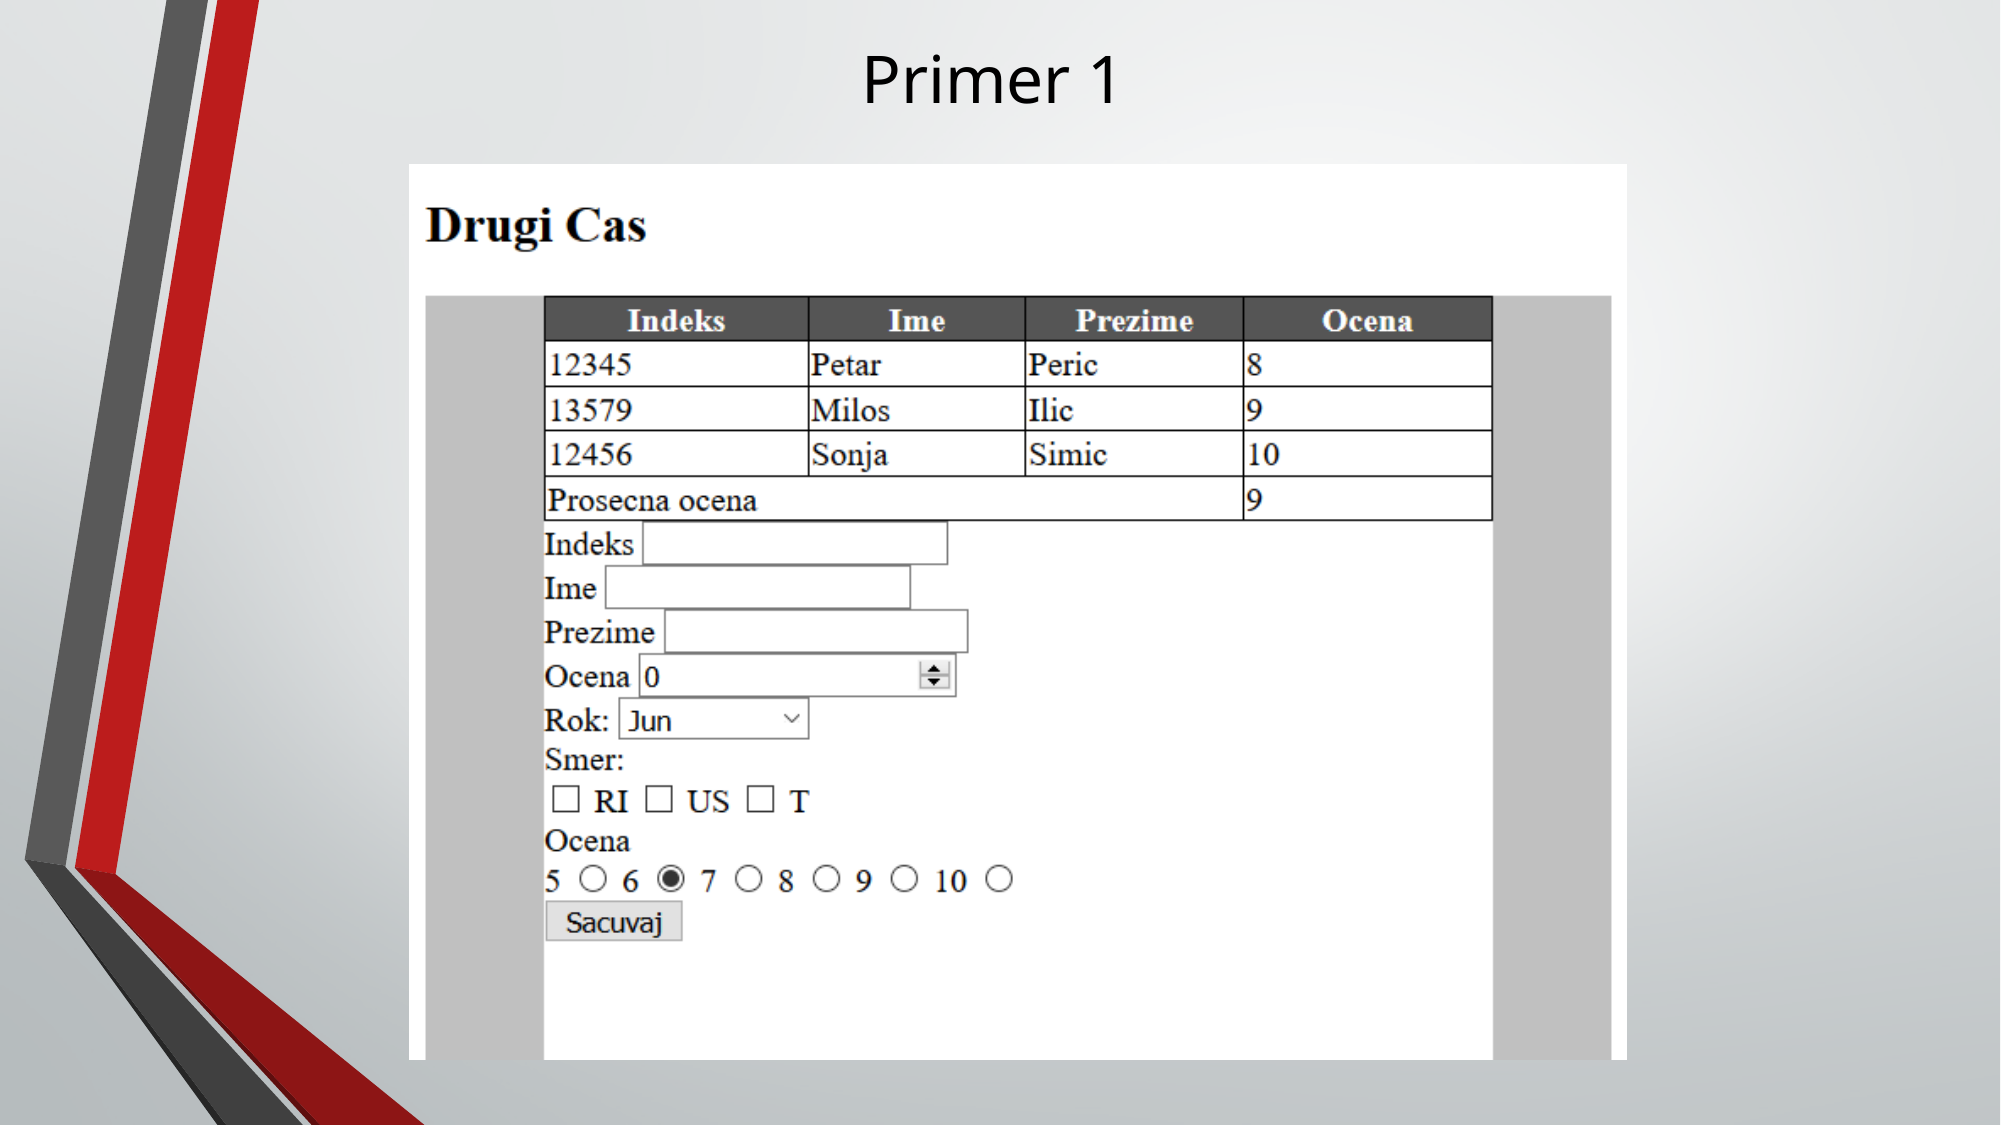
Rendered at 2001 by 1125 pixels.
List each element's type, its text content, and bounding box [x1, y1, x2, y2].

picture [408, 164, 1628, 1060]
title Primer 1 [21, 29, 1966, 124]
